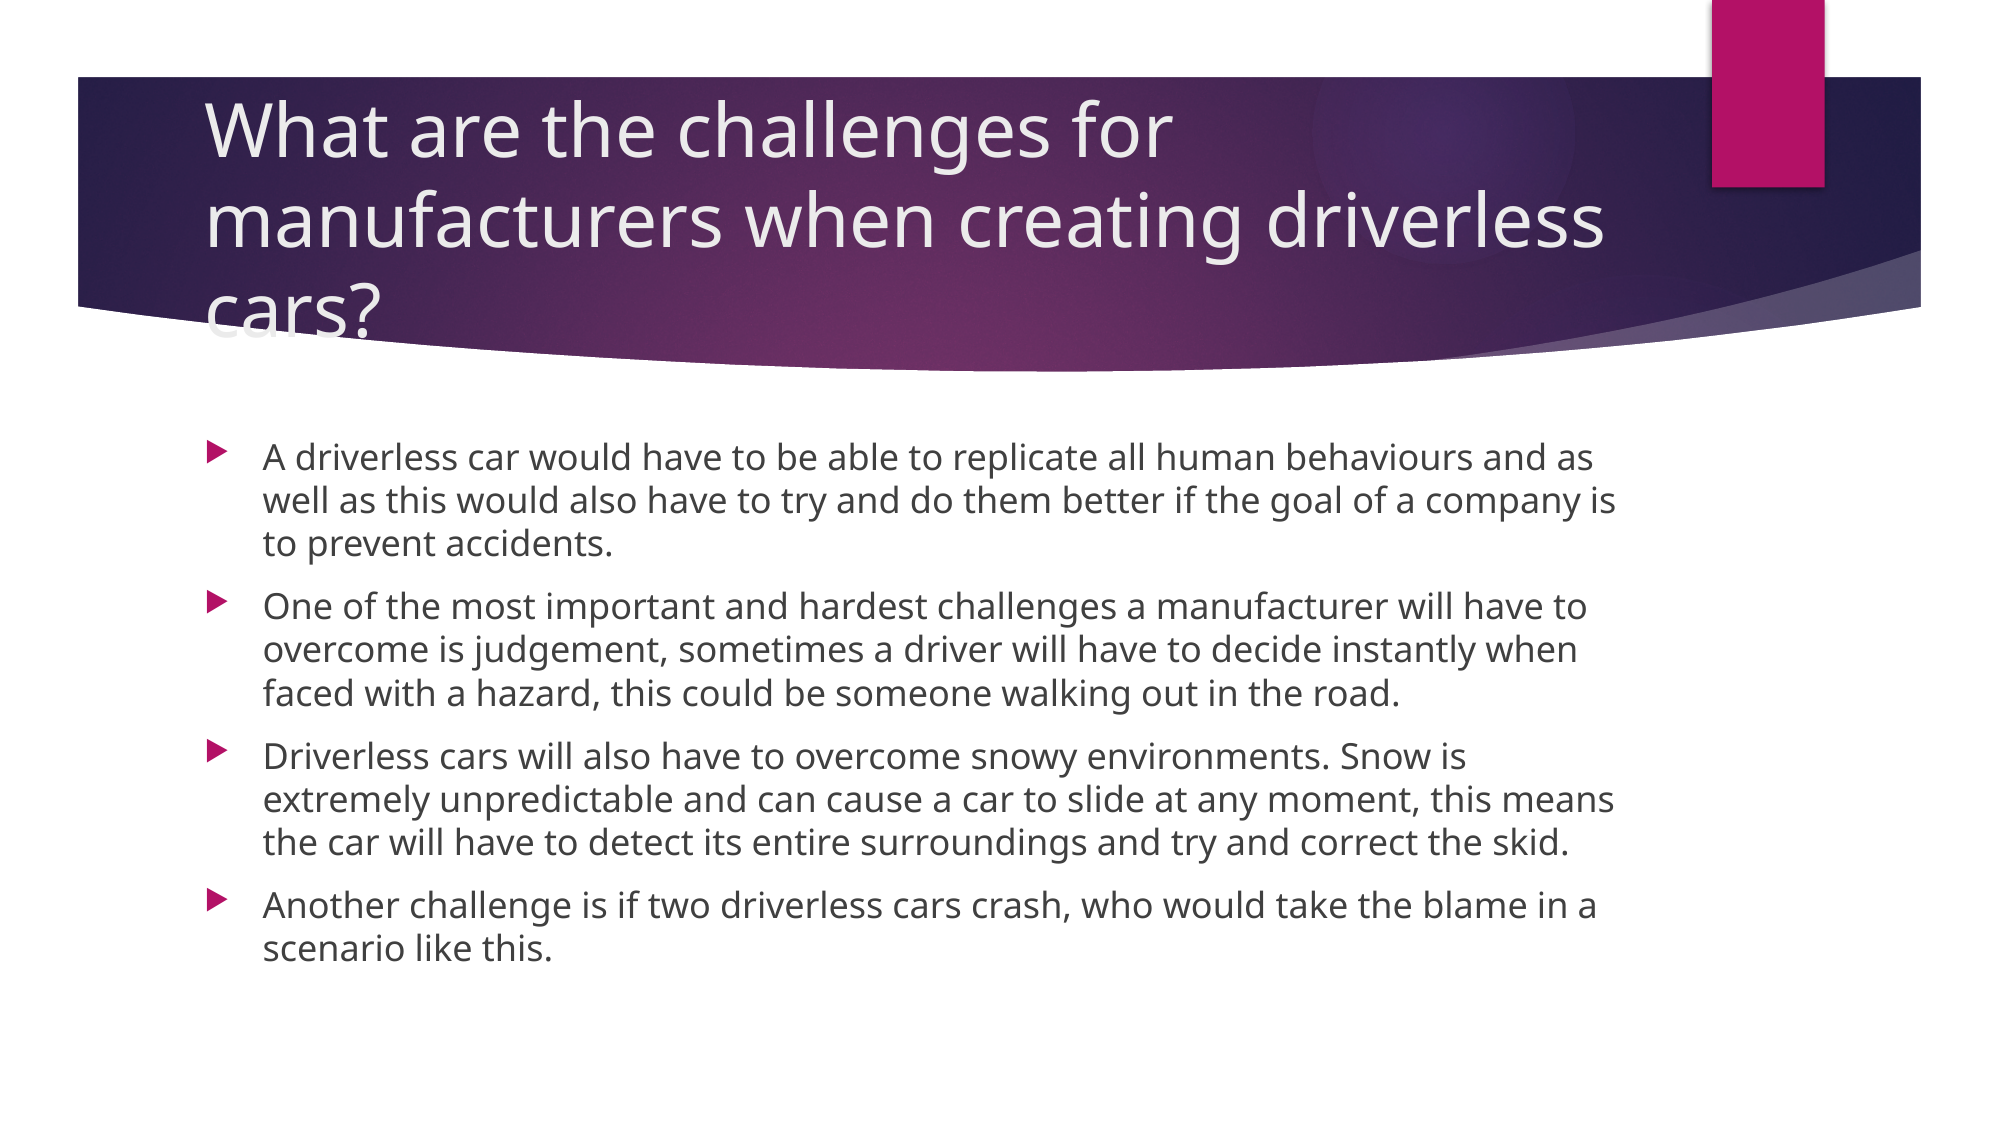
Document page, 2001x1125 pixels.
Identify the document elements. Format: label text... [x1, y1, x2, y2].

title What are the challenges for manufacturers when creating driverless cars? [189, 159, 1627, 276]
list A driverless car would have to be able to replicate all human behaviours and as well as this would also have to try and do them better if the goal of a company is to prevent accidents. One of the most important and hardest challenges a manufacturer will have to overcome is judgement, sometimes a driver will have to decide instantly when faced with a hazard, this could be someone walking out in the road. Driverless cars will also have to overcome snowy environments. Snow is extremely unpredictable and can cause a car to slide at any moment, this means the car will have to detect its entire surroundings and try and correct the skid. Another challenge is if two driverless cars crash, who would take the blame in a scenario like this. [189, 427, 1638, 988]
